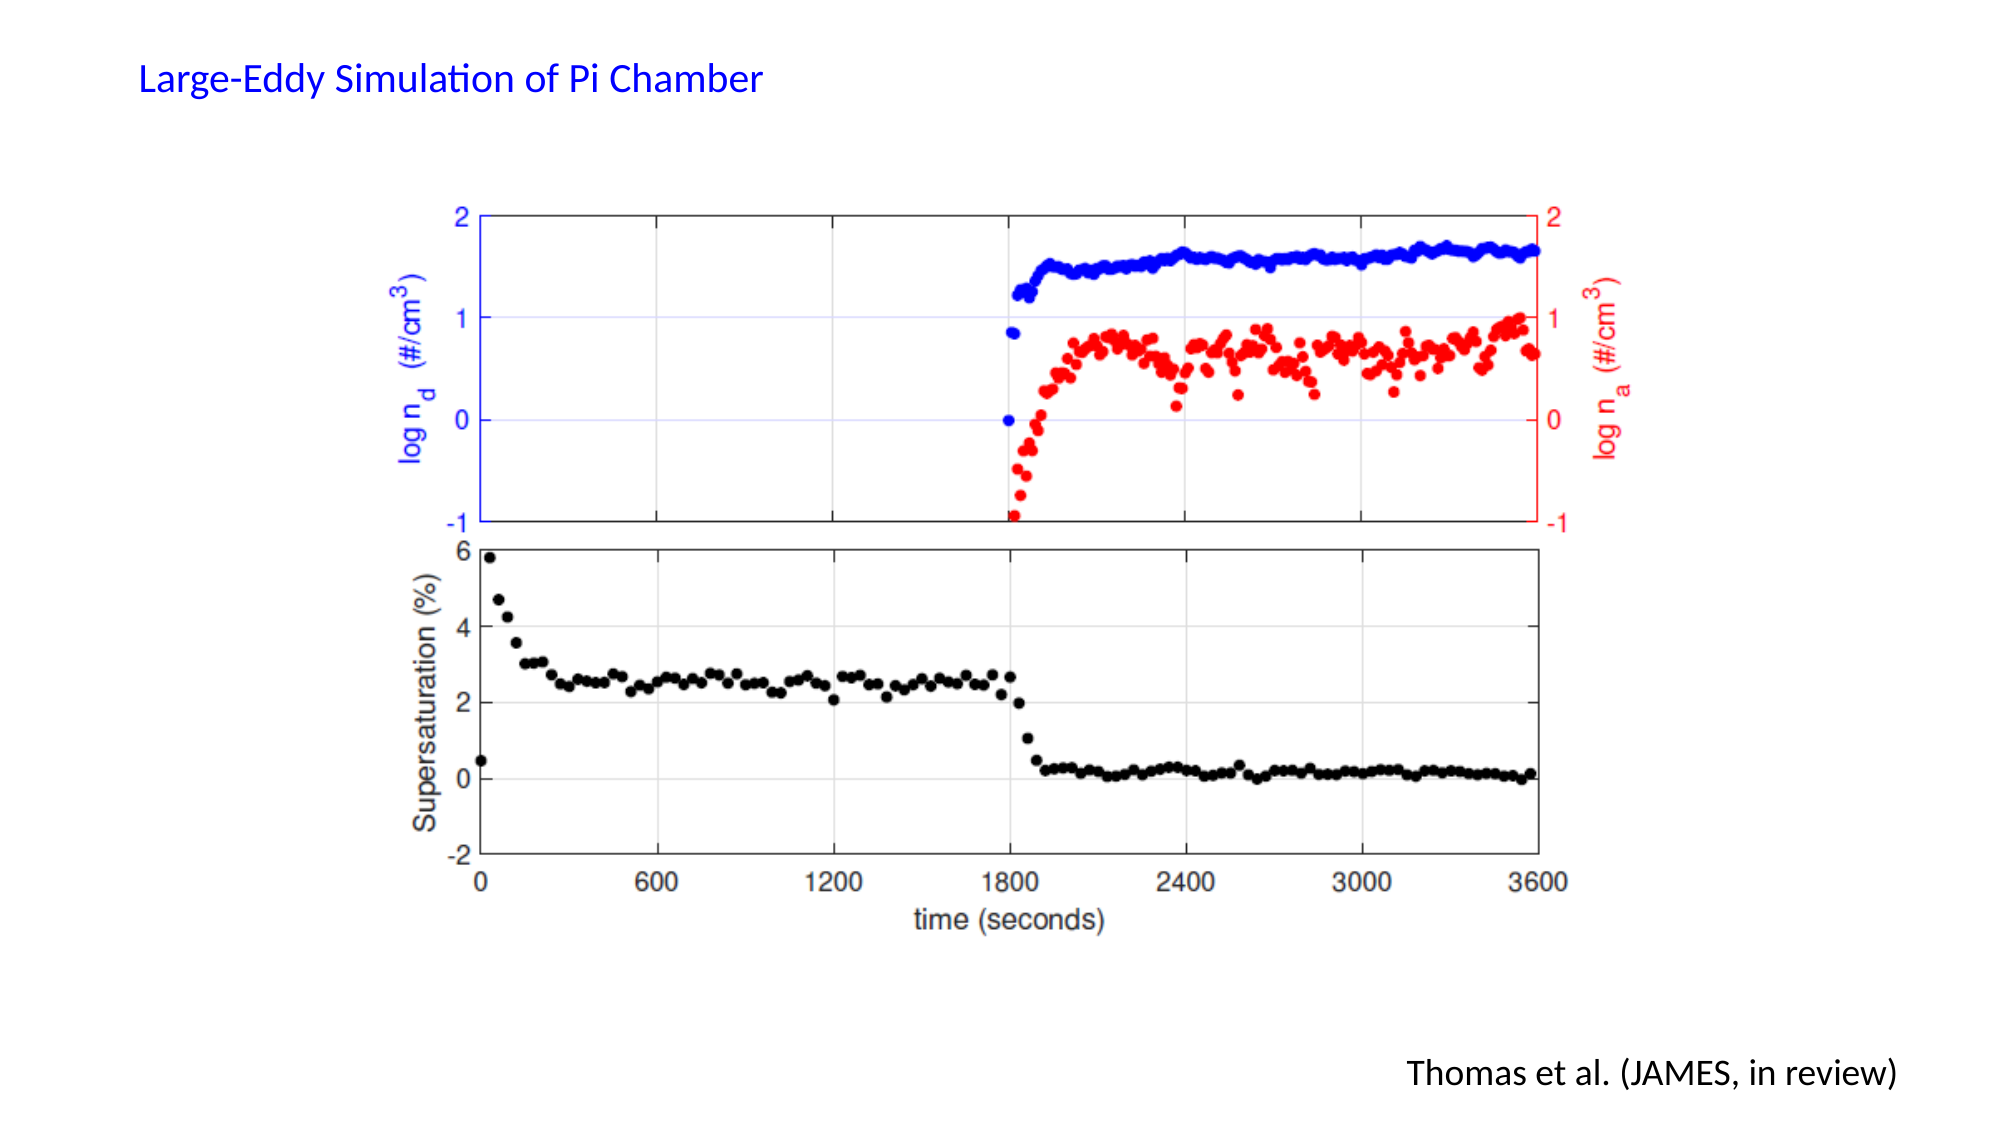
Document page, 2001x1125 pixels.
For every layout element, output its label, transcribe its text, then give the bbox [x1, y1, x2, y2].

text_box Thomas et al. (JAMES, in review) [1391, 1040, 1914, 1100]
text_box Large-Eddy Simulation of Pi Chamber [123, 43, 780, 108]
picture [375, 197, 1647, 956]
